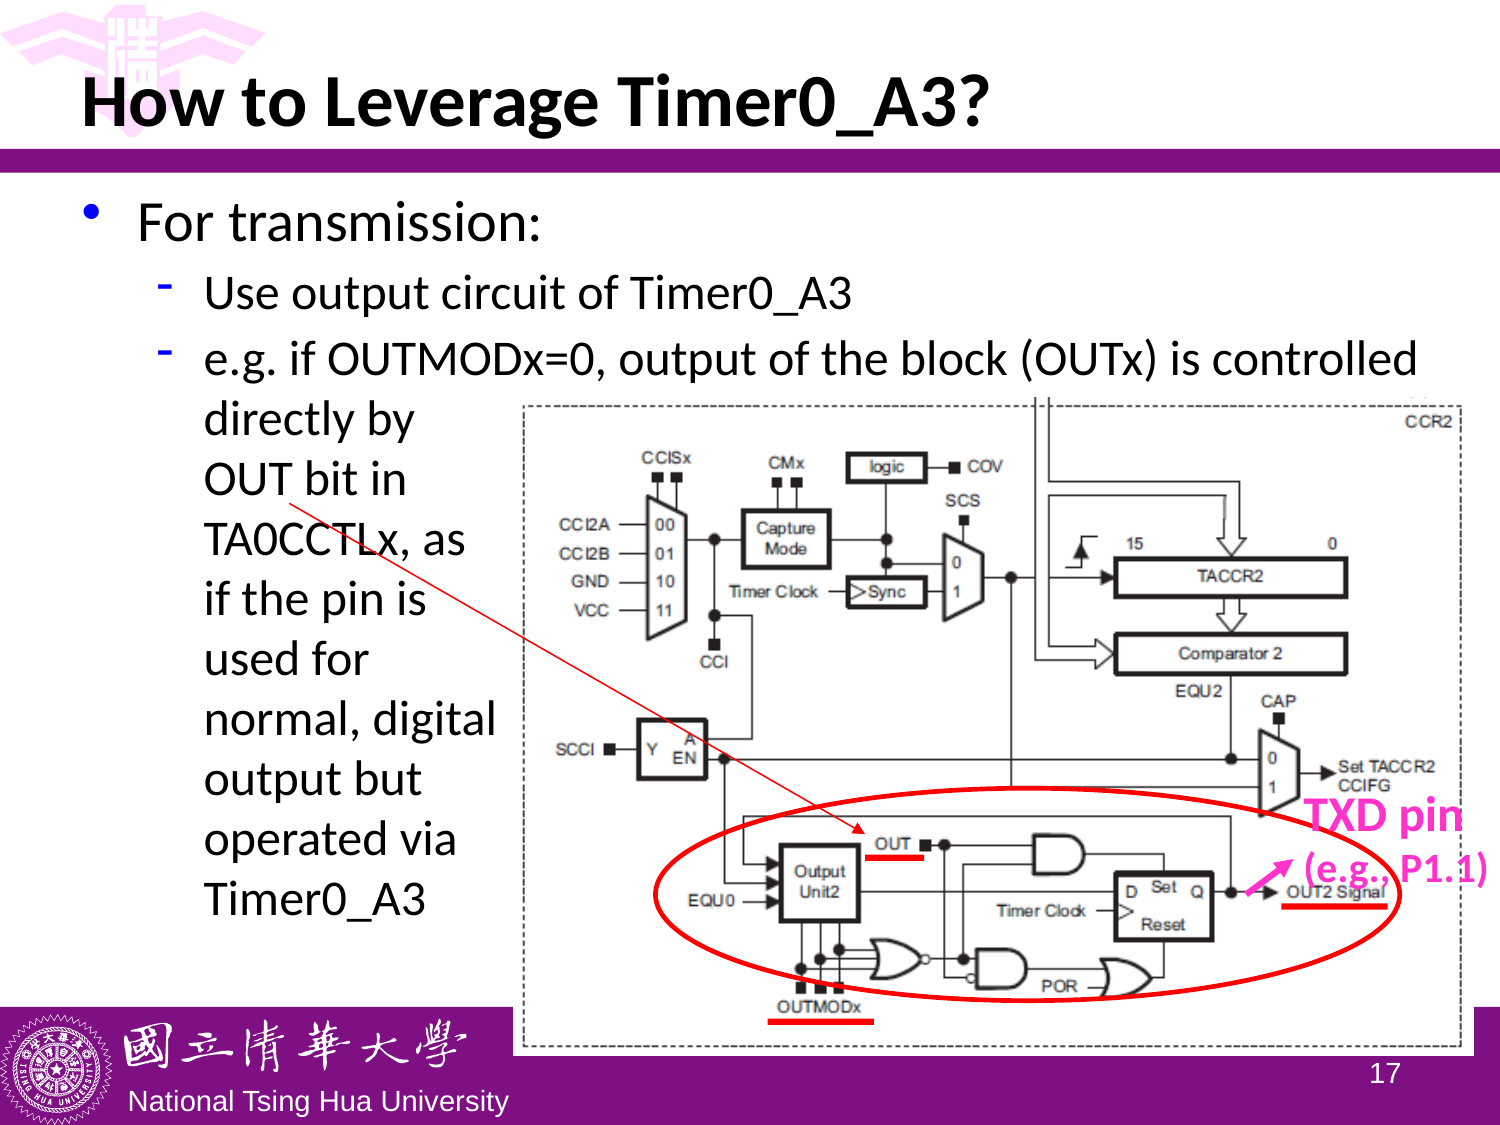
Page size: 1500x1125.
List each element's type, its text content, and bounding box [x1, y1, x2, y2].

title How to Leverage Timer0_A3? [66, 37, 1436, 149]
slide_number 16 [1104, 1056, 1417, 1097]
list For transmission: Use output circuit of Timer0_A3 e.g. if OUTMODx=0, output of the block (OUTx) is controlled directly by OUT bit in TA0CCTLx, as if the pin is used for normal, digital output but operated via Timer0_A3 [66, 175, 1436, 1000]
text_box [289, 503, 866, 835]
picture [513, 397, 1474, 1056]
text_box TXD pin (e.g., P1.1) [1474, 773, 1500, 899]
